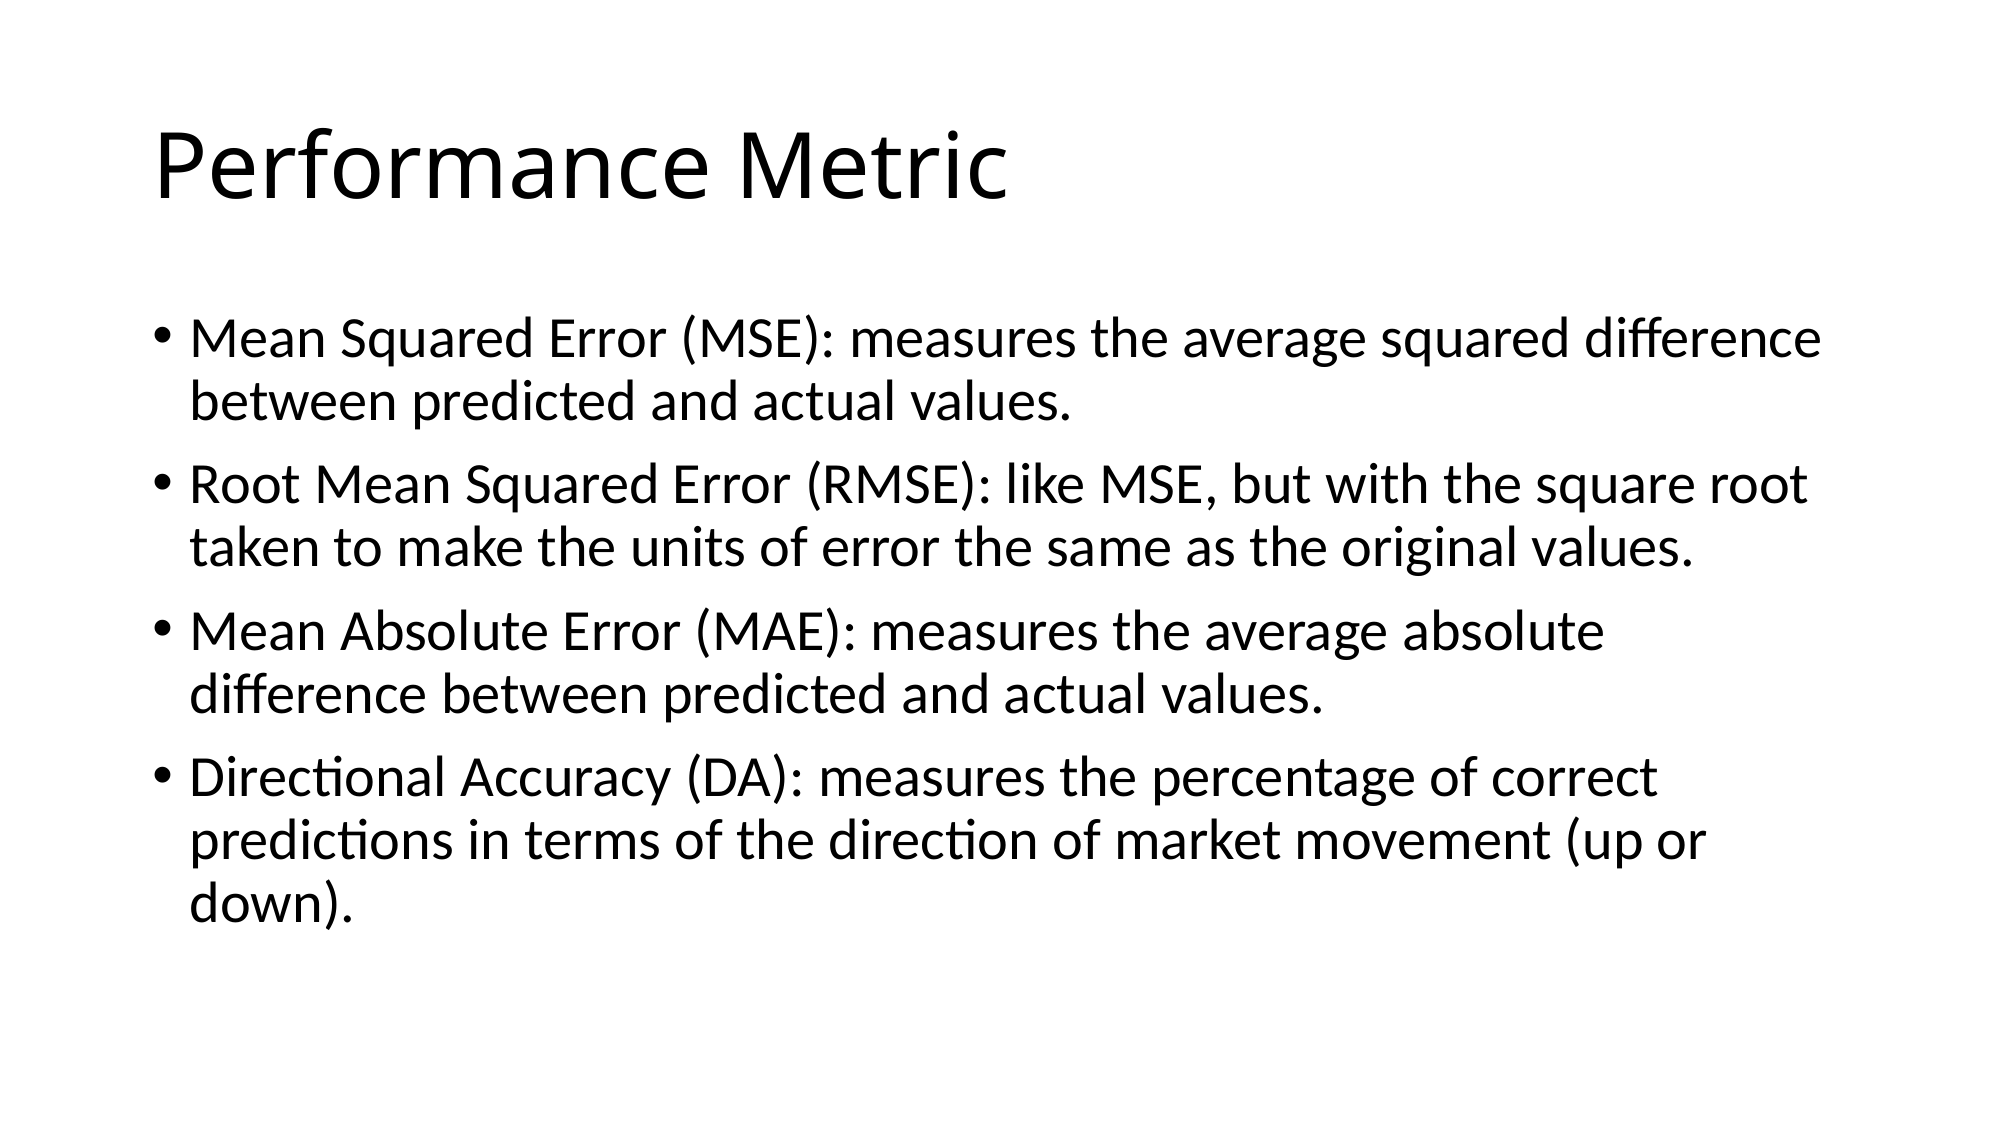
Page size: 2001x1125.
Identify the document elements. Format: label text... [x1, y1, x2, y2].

list Mean Squared Error (MSE): measures the average squared difference between predicted and actual values. Root Mean Squared Error (RMSE): like MSE, but with the square root taken to make the units of error the same as the original values. Mean Absolute Error (MAE): measures the average absolute difference between predicted and actual values. Directional Accuracy (DA): measures the percentage of correct predictions in terms of the direction of market movement (up or down). [137, 299, 1863, 1014]
title Performance Metric [137, 59, 1863, 278]
